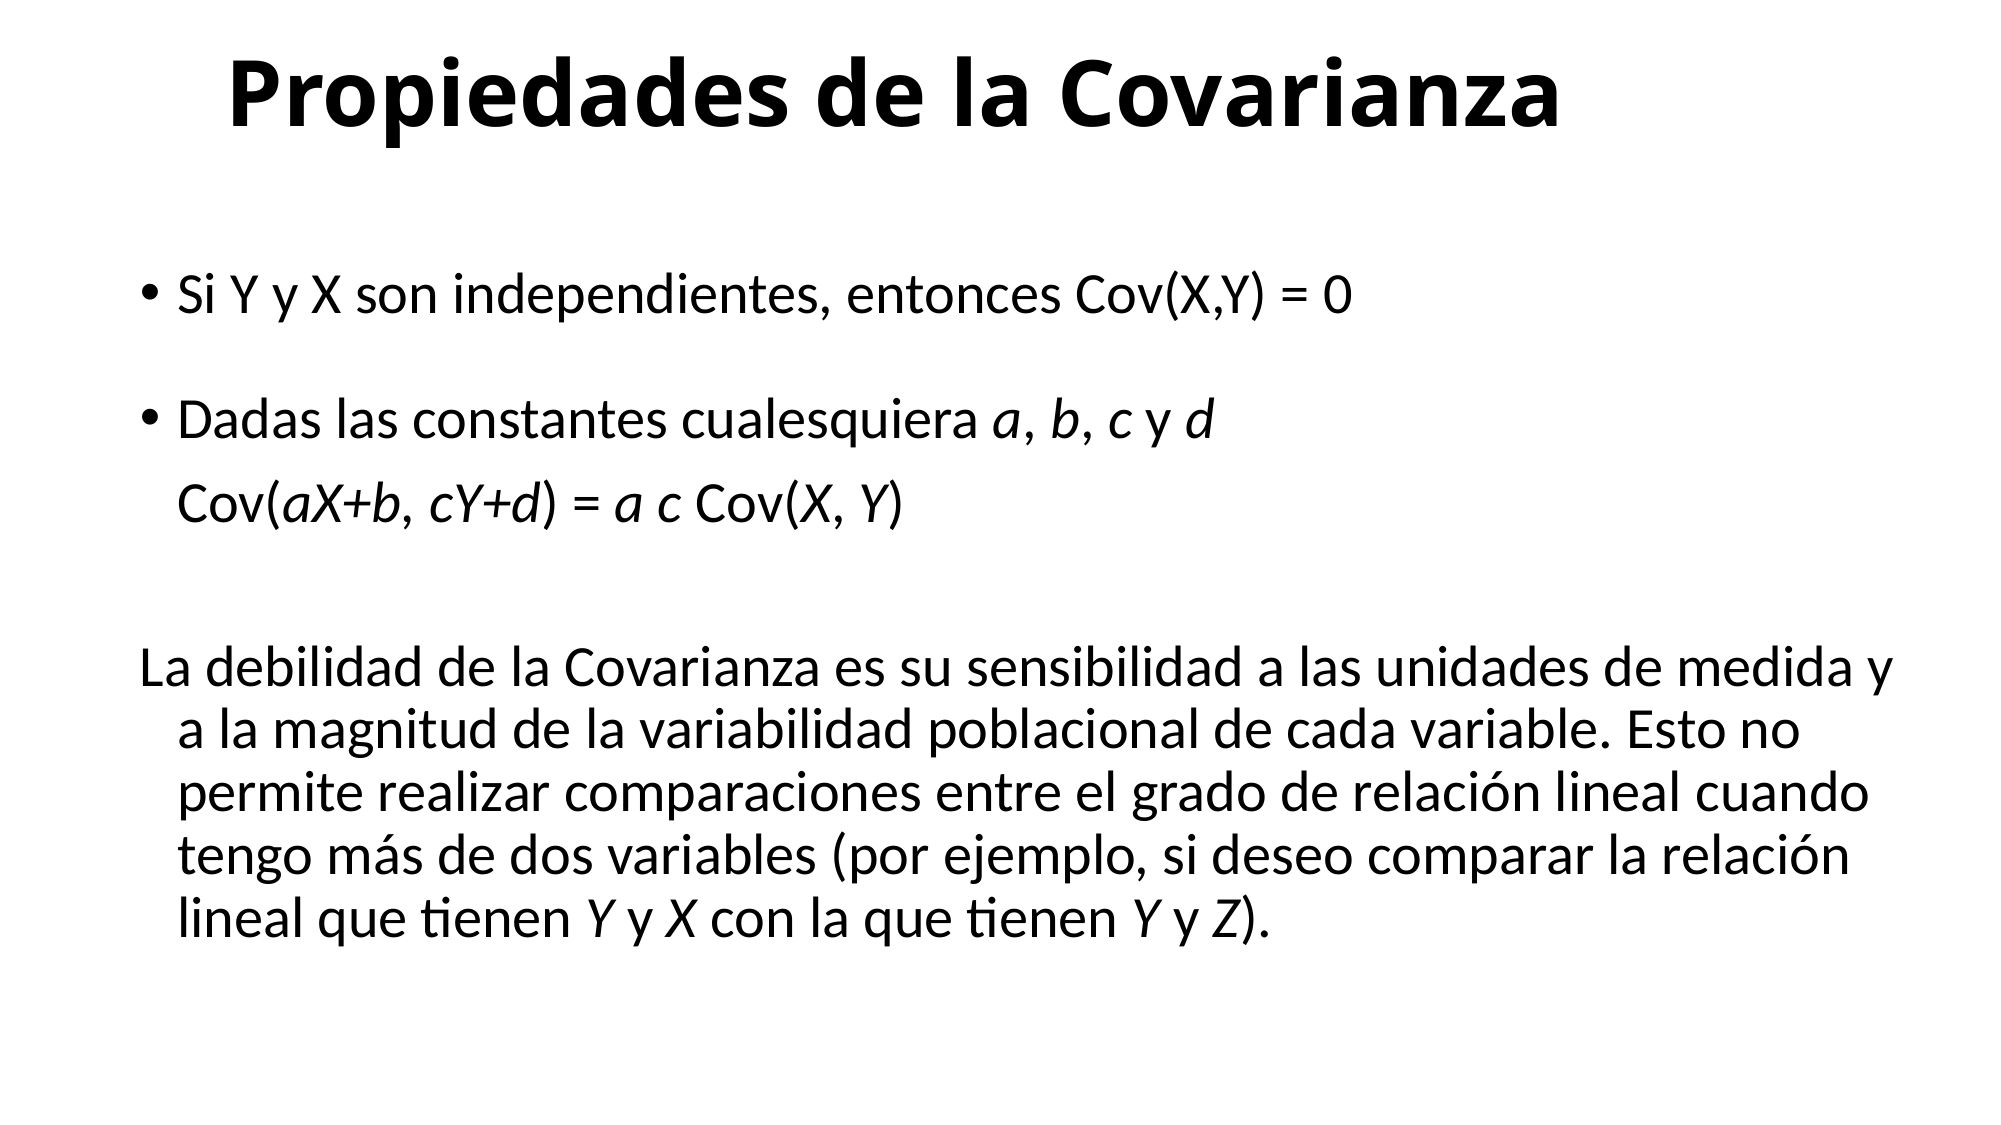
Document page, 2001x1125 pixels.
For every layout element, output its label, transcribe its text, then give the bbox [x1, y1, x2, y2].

title Propiedades de la Covarianza [210, 31, 1697, 164]
list Si Y y X son independientes, entonces Cov(X,Y) = 0 Dadas las constantes cualesquiera a, b, c y d Cov(aX+b, cY+d) = a c Cov(X, Y) La debilidad de la Covarianza es su sensibilidad a las unidades de medida y a la magnitud de la variabilidad poblacional de cada variable. Esto no permite realizar comparaciones entre el grado de relación lineal cuando tengo más de dos variables (por ejemplo, si deseo comparar la relación lineal que tienen Y y X con la que tienen Y y Z). [124, 256, 1932, 1083]
